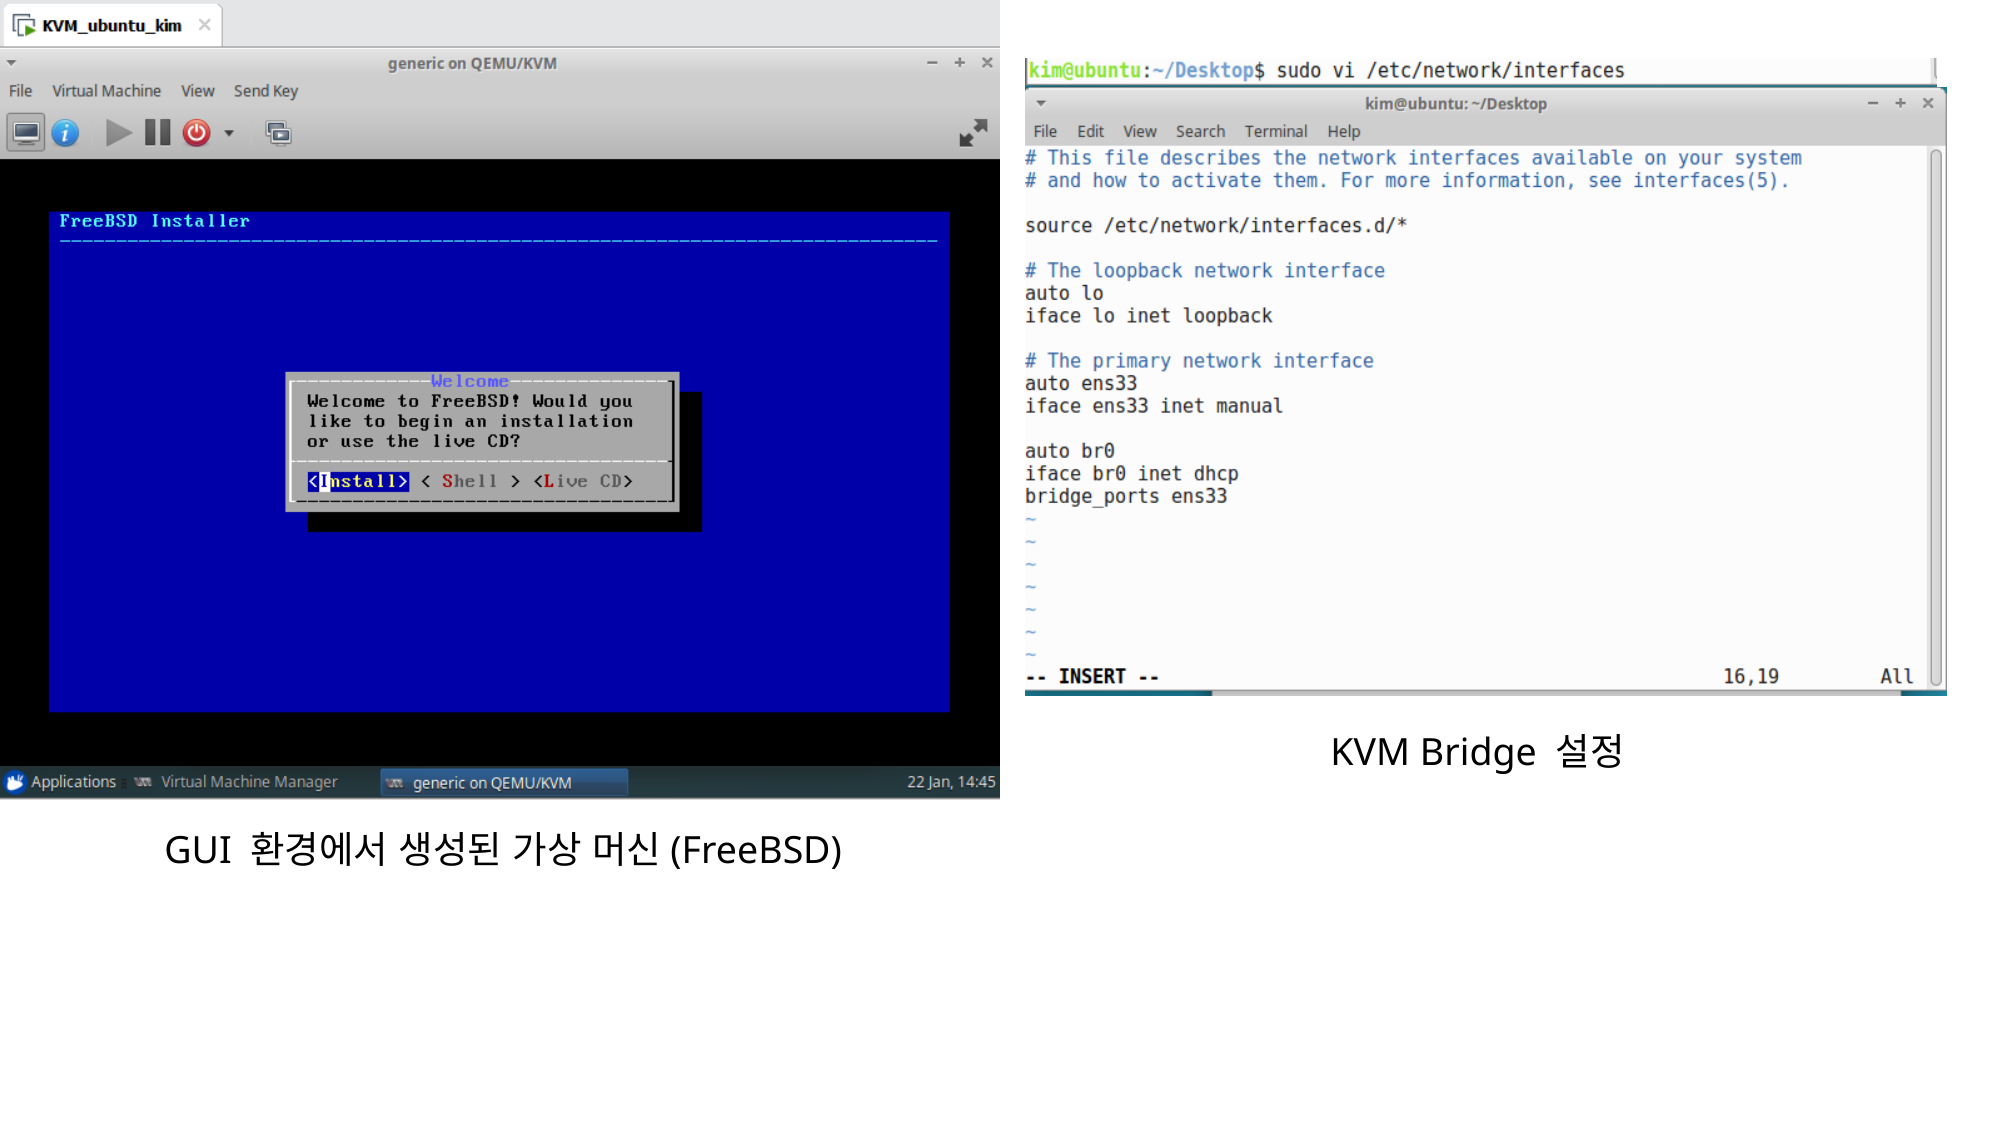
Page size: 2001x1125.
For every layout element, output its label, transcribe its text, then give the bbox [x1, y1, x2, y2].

text_box GUI 환경에서 생성된 가상 머신(FreeBSD) [149, 818, 904, 879]
picture [0, 0, 1001, 800]
picture [1025, 58, 1947, 696]
text_box KVM Bridge 설정 [1315, 721, 2000, 781]
